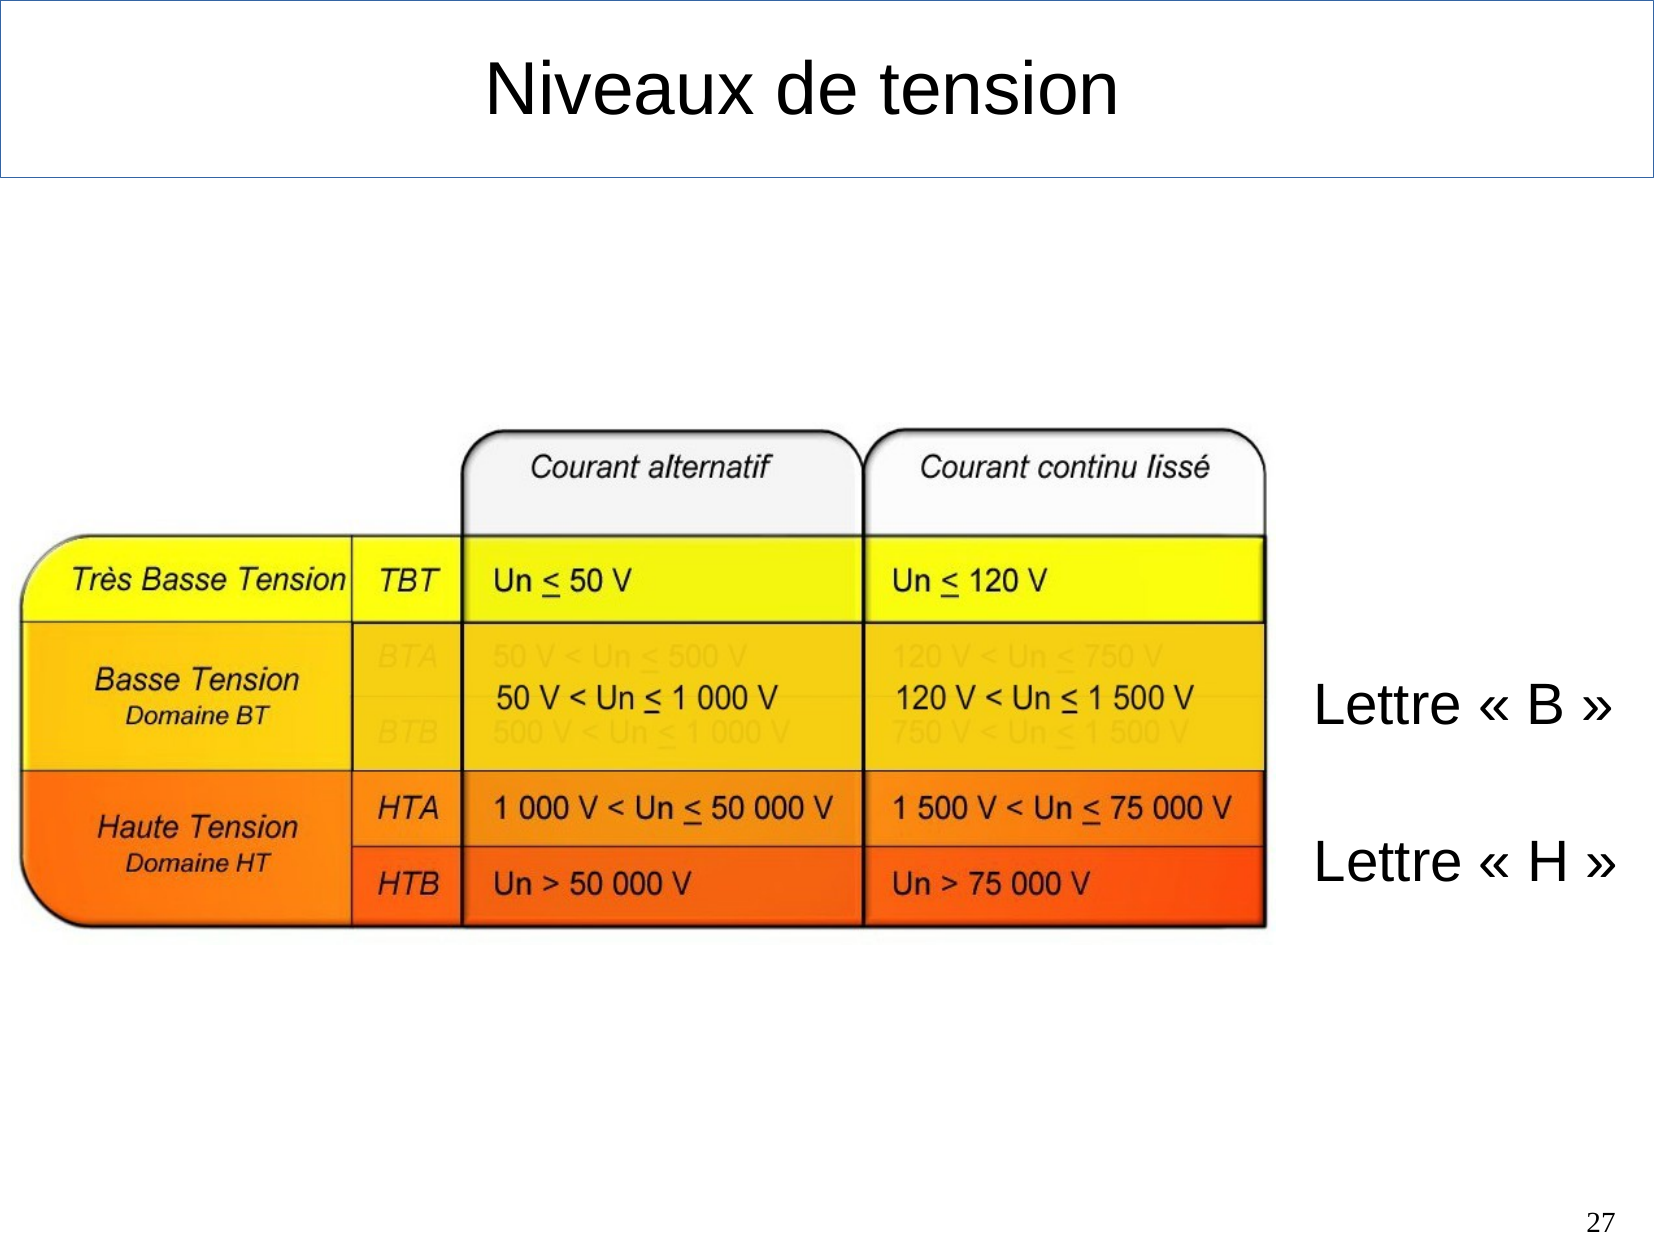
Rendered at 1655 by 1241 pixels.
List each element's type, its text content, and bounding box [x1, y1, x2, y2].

title Niveaux de tension [482, 37, 1124, 247]
slide_number 27 [1580, 1204, 1655, 1241]
text_box Lettre « B » Lettre « H » [1310, 664, 1621, 894]
picture [11, 390, 1276, 946]
